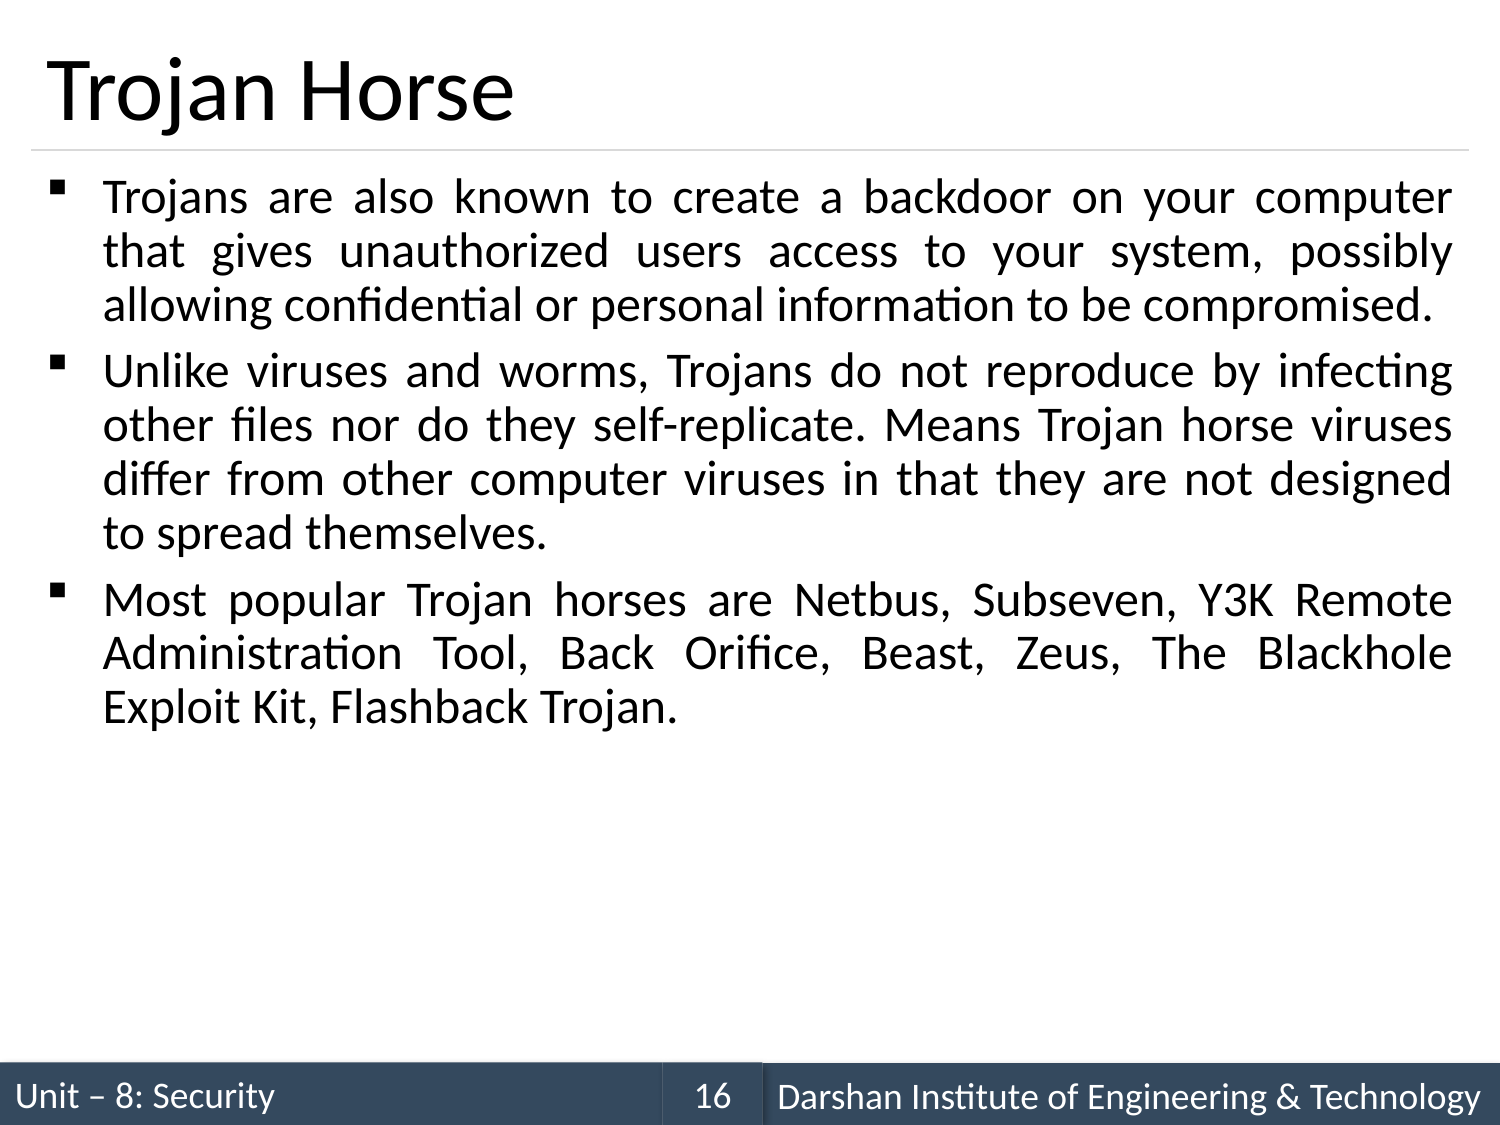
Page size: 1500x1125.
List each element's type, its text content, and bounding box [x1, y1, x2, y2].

title Trojan Horse [31, 17, 1469, 150]
list Trojans are also known to create a backdoor on your computer that gives unauthorized users access to your system, possibly allowing confidential or personal information to be compromised. Unlike viruses and worms, Trojans do not reproduce by infecting other files nor do they self-replicate. Means Trojan horse viruses differ from other computer viruses in that they are not designed to spread themselves. Most popular Trojan horses are Netbus, Subseven, Y3K Remote Administration Tool, Back Orifice, Beast, Zeus, The Blackhole Exploit Kit, Flashback Trojan. [31, 162, 1469, 1038]
